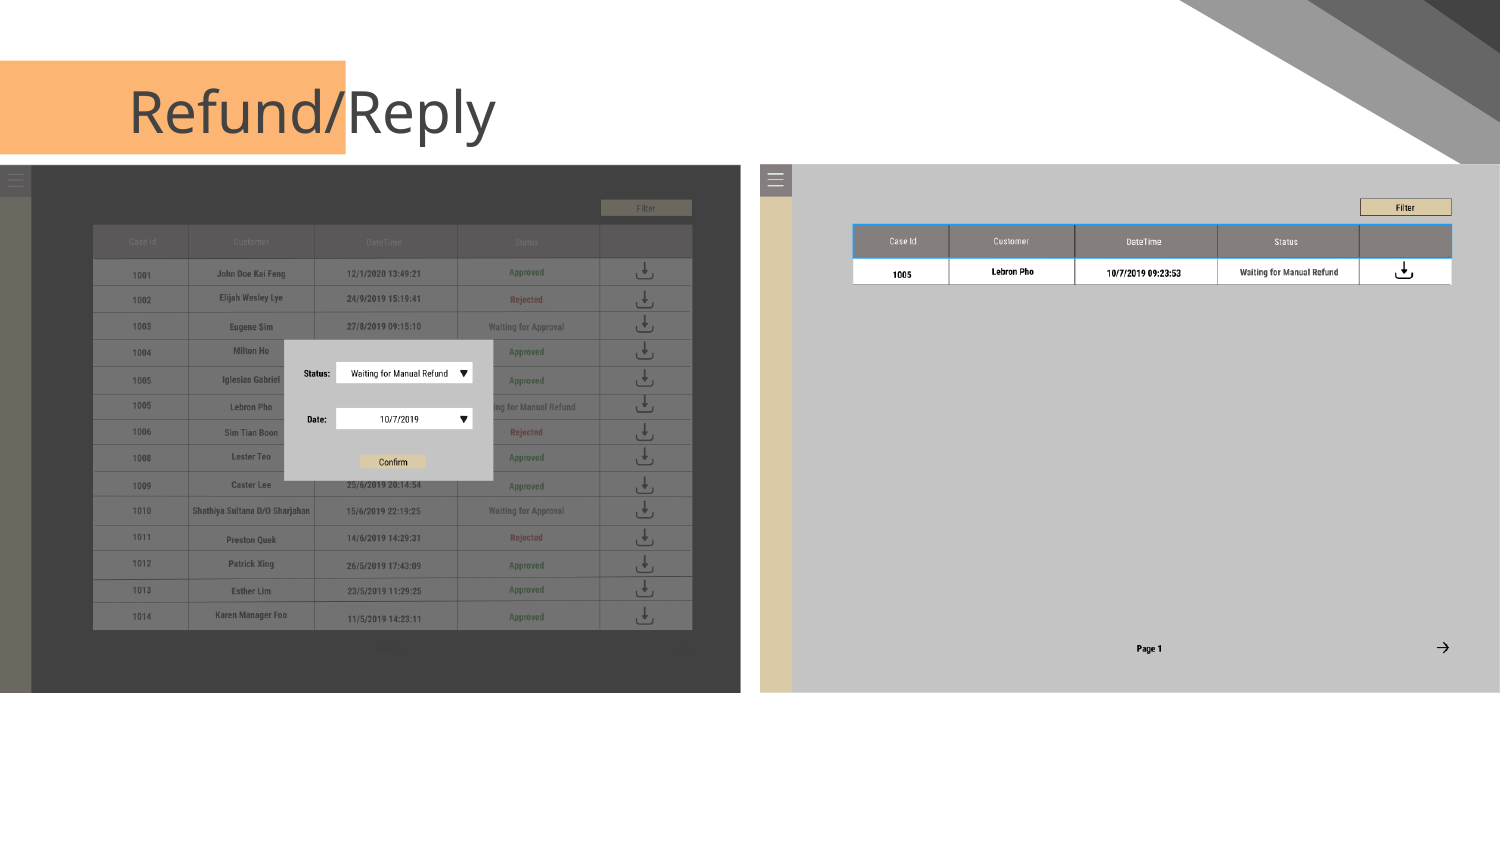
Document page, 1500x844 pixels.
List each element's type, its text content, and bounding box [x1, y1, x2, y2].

picture [759, 164, 1500, 693]
picture [0, 164, 741, 693]
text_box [1177, 0, 1500, 164]
title Refund/Reply [113, 60, 1172, 155]
